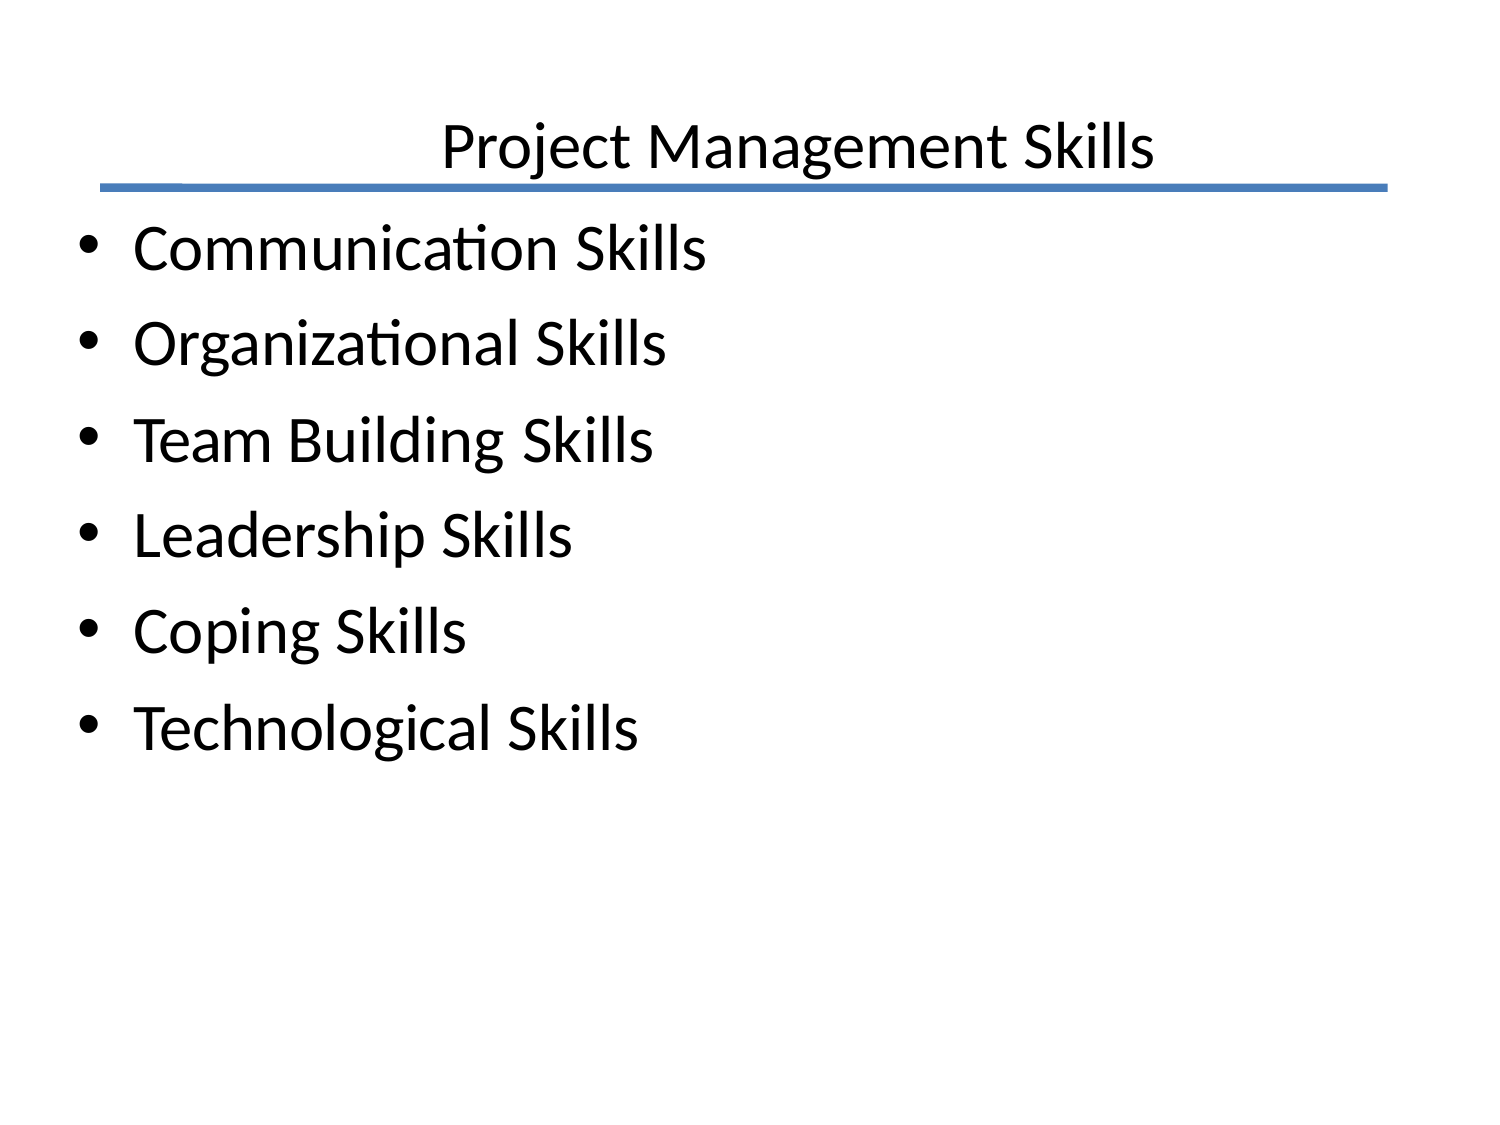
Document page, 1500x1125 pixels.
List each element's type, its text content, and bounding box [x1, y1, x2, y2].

text_box Project Management Skills Communication Skills Organizational Skills Team Building Skills Leadership Skills Coping Skills Technological Skills [75, 77, 1450, 764]
